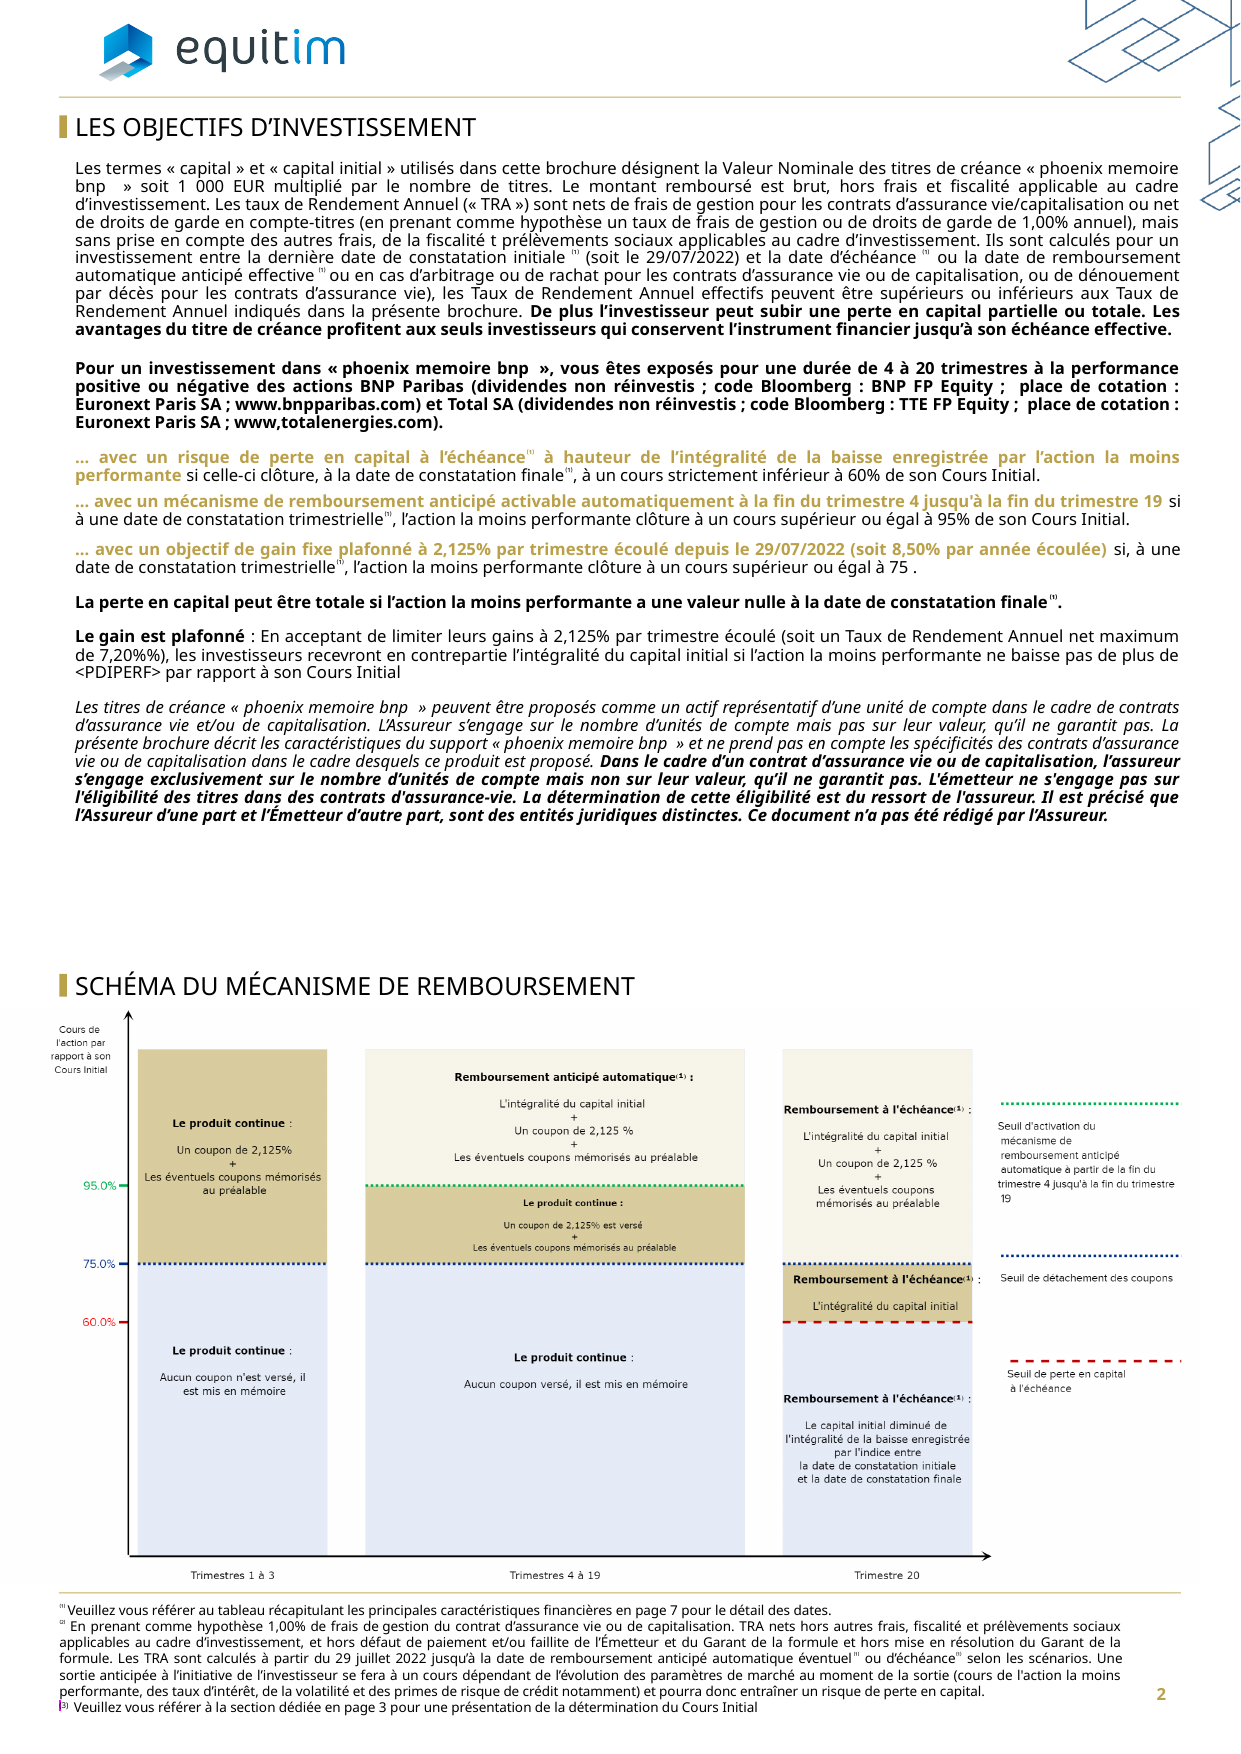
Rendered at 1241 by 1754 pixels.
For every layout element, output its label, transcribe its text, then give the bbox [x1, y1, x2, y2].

text_box [59, 973, 67, 997]
picture [77, 3, 367, 97]
text_box ⁽¹⁾ Veuillez vous référer au tableau récapitulant les principales caractéristiques financières en page 7 pour le détail des dates. ⁽²⁾ En prenant comme hypothèse 1,00% de frais de gestion du contrat d’assurance vie ou de capitalisation. TRA nets hors autres frais, fiscalité et prélèvements sociaux applicables au cadre d’investissement, et hors défaut de paiement et/ou faillite de l’Émetteur et du Garant de la formule et hors mise en résolution du Garant de la formule. Les TRA sont calculés à partir du 29 juillet 2022 jusqu’à la date de remboursement anticipé automatique éventuel⁽¹⁾ ou d’échéance⁽¹⁾ selon les scénarios. Une sortie anticipée à l’initiative de l’investisseur se fera à un cours dépendant de l’évolution des paramètres de marché au moment de la sortie (cours de l'action la moins performante, des taux d’intérêt, de la volatilité et des primes de risque de crédit notamment) et pourra donc entraîner un risque de perte en capital. (3) Veuillez vous référer à la section dédiée en page 3 pour une présentation de la détermination du Cours Initial [59, 1601, 1123, 1716]
slide_number 2 [1122, 1664, 1182, 1728]
text_box Les termes « capital » et « capital initial » utilisés dans cette brochure désignent la Valeur Nominale des titres de créance « phoenix memoire bnp » soit 1 000 EUR multiplié par le nombre de titres. Le montant remboursé est brut, hors frais et fiscalité applicable au cadre d’investissement. Les taux de Rendement Annuel (« TRA ») sont nets de frais de gestion pour les contrats d’assurance vie/capitalisation ou net de droits de garde en compte-titres (en prenant comme hypothèse un taux de frais de gestion ou de droits de garde de 1,00% annuel), mais sans prise en compte des autres frais, de la fiscalité t prélèvements sociaux applicables au cadre d’investissement. Ils sont calculés pour un investissement entre la dernière date de constatation initiale ⁽¹⁾ (soit le 29/07/2022) et la date d’échéance ⁽¹⁾ ou la date de remboursement automatique anticipé effective ⁽¹⁾ ou en cas d’arbitrage ou de rachat pour les contrats d’assurance vie ou de capitalisation, ou de dénouement par décès pour les contrats d’assurance vie), les Taux de Rendement Annuel effectifs peuvent être supérieurs ou inférieurs aux Taux de Rendement Annuel indiqués dans la présente brochure. De plus l’investisseur peut subir une perte en capital partielle ou totale. Les avantages du titre de créance profitent aux seuls investisseurs qui conservent l’instrument financier jusqu’à son échéance effective. Pour un investissement dans « phoenix memoire bnp », vous êtes exposés pour une durée de 4 à 20 trimestres à la performance positive ou négative des actions BNP Paribas (dividendes non réinvestis ; code Bloomberg : BNP FP Equity ; place de cotation : Euronext Paris SA ; www.bnpparibas.com) et Total SA (dividendes non réinvestis ; code Bloomberg : TTE FP Equity ; place de cotation : Euronext Paris SA ; www,totalenergies.com). … avec un risque de perte en capital à l’échéance⁽¹⁾ à hauteur de l’intégralité de la baisse enregistrée par l’action la moins performante si celle-ci clôture, à la date de constatation finale⁽¹⁾, à un cours strictement inférieur à 60% de son Cours Initial. … avec un mécanisme de remboursement anticipé activable automatiquement à la fin du trimestre 4 jusqu'à la fin du trimestre 19 si à une date de constatation trimestrielle⁽¹⁾, l’action la moins performante clôture à un cours supérieur ou égal à 95% de son Cours Initial. … avec un objectif de gain fixe plafonné à 2,125% par trimestre écoulé depuis le 29/07/2022 (soit 8,50% par année écoulée) si, à une date de constatation trimestrielle⁽¹⁾, l’action la moins performante clôture à un cours supérieur ou égal à 75 . La perte en capital peut être totale si l’action la moins performante a une valeur nulle à la date de constatation finale⁽¹⁾. Le gain est plafonné : En acceptant de limiter leurs gains à 2,125% par trimestre écoulé (soit un Taux de Rendement Annuel net maximum de 7,20%%), les investisseurs recevront en contrepartie l’intégralité du capital initial si l’action la moins performante ne baisse pas de plus de <PDIPERF> par rapport à son Cours Initial Les titres de créance « phoenix memoire bnp » peuvent être proposés comme un actif représentatif d’une unité de compte dans le cadre de contrats d’assurance vie et/ou de capitalisation. L’Assureur s’engage sur le nombre d’unités de compte mais pas sur leur valeur, qu’il ne garantit pas. La présente brochure décrit les caractéristiques du support « phoenix memoire bnp » et ne prend pas en compte les spécificités des contrats d’assurance vie ou de capitalisation dans le cadre desquels ce produit est proposé. Dans le cadre d’un contrat d’assurance vie ou de capitalisation, l’assureur s’engage exclusivement sur le nombre d’unités de compte mais non sur leur valeur, qu’il ne garantit pas. L'émetteur ne s'engage pas sur l'éligibilité des titres dans des contrats d'assurance-vie. La détermination de cette éligibilité est du ressort de l'assureur. Il est précisé que l’Assureur d’une part et l’Émetteur d’autre part, sont des entités juridiques distinctes. Ce document n’a pas été rédigé par l’Assureur. [75, 159, 1181, 825]
picture [1067, 0, 1241, 211]
picture [0, 1006, 1200, 1586]
text_box [59, 115, 67, 138]
text_box LES OBJECTIFS D’INVESTISSEMENT [75, 109, 551, 148]
text_box SCHÉMA DU MÉCANISME DE REMBOURSEMENT [75, 968, 772, 1006]
